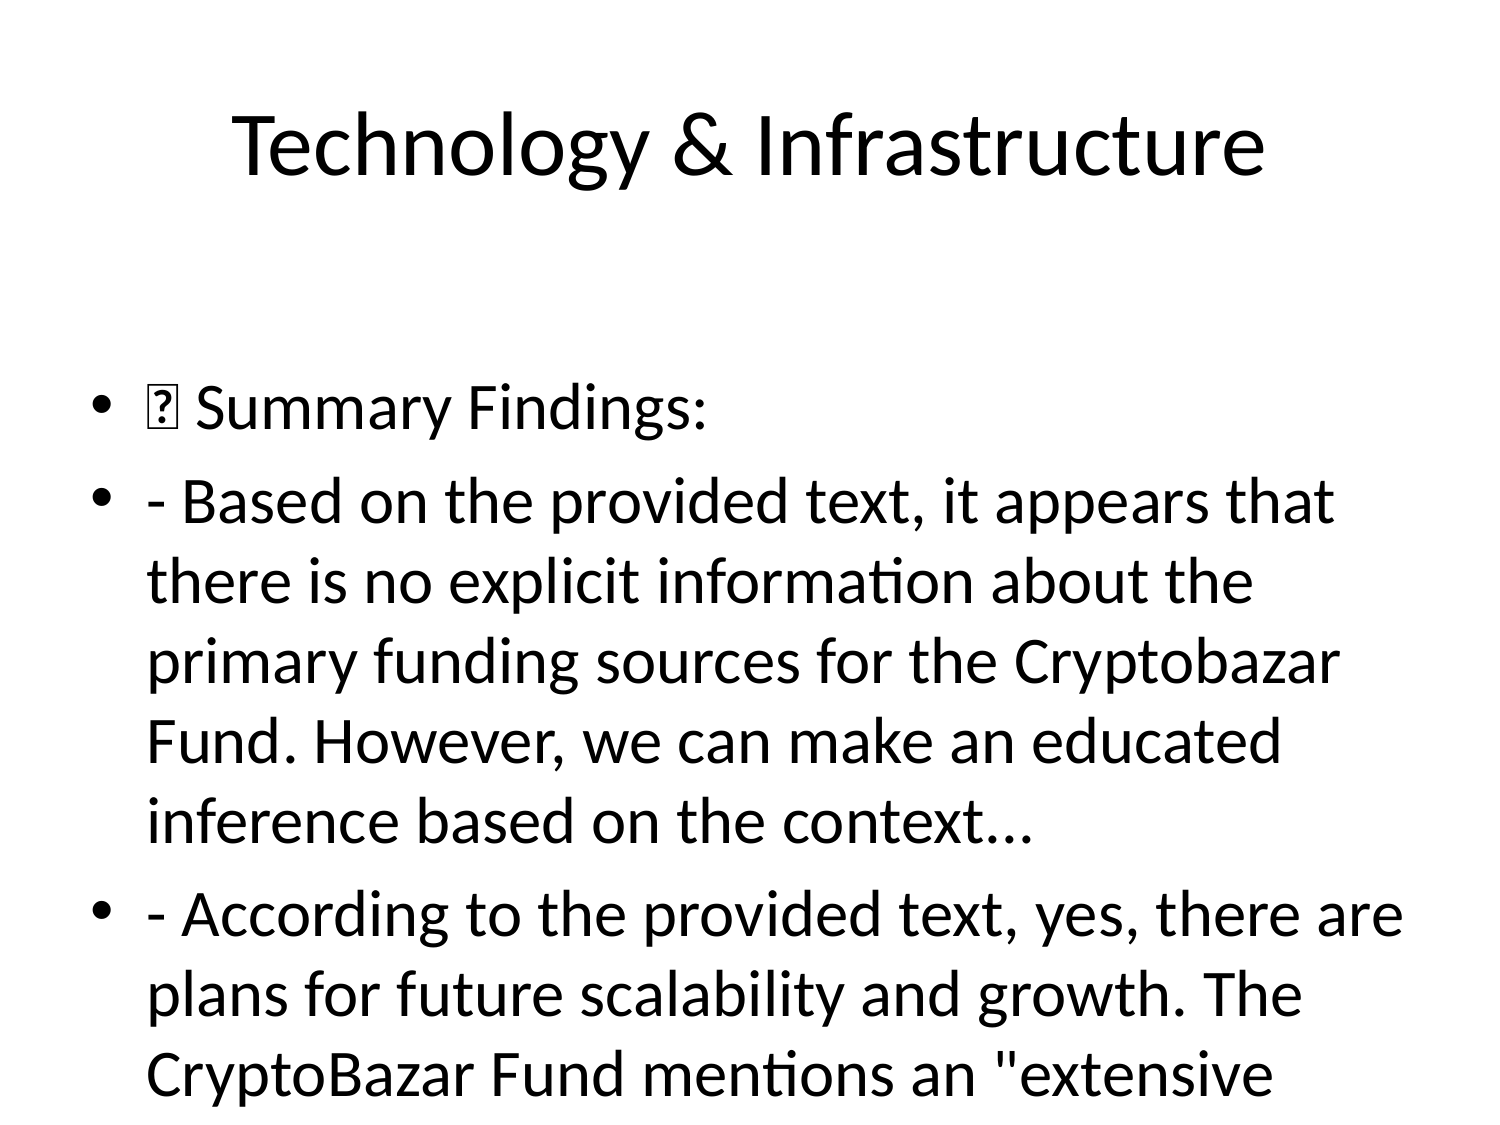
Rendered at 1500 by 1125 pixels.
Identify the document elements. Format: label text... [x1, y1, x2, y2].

list ✅ Summary Findings: - Based on the provided text, it appears that there is no explicit information about the primary funding sources for the Cryptobazar Fund. However, we can make an educated inference based on the context... - According to the provided text, yes, there are plans for future scalability and growth. The CryptoBazar Fund mentions an "extensive international partner network" for searching business projects and a... ❌ Missing or Ambiguous Points: - May require clarification on: - Does the project rely on energy-intensive mining methods?... - May require clarification on: Is the project decentralized or centralized?... 📊 Risk Level: Medium (default) [75, 262, 1425, 1005]
title Technology & Infrastructure [75, 45, 1425, 233]
